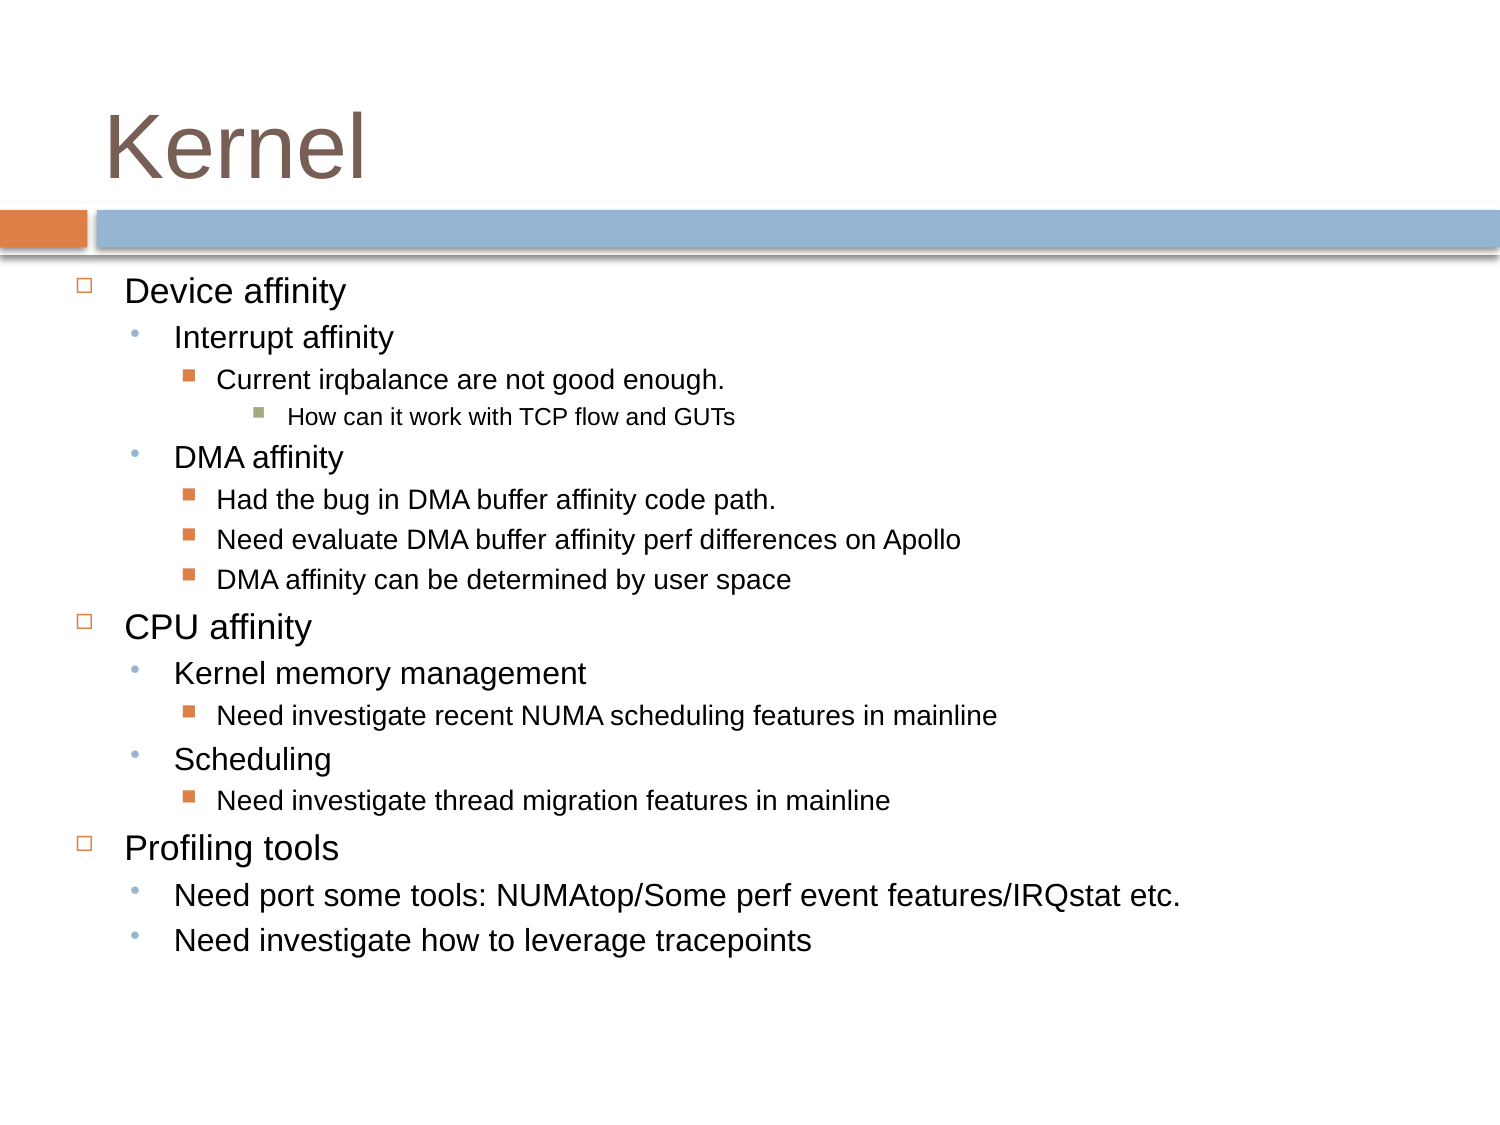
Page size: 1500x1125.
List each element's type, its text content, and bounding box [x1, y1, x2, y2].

title Kernel [88, 71, 1119, 213]
list Device affinity Interrupt affinity Current irqbalance are not good enough. How can it work with TCP flow and GUTs DMA affinity Had the bug in DMA buffer affinity code path. Need evaluate DMA buffer affinity perf differences on Apollo DMA affinity can be determined by user space CPU affinity Kernel memory management Need investigate recent NUMA scheduling features in mainline Scheduling Need investigate thread migration features in mainline Profiling tools Need port some tools: NUMAtop/Some perf event features/IRQstat etc. Need investigate how to leverage tracepoints [60, 260, 1440, 969]
